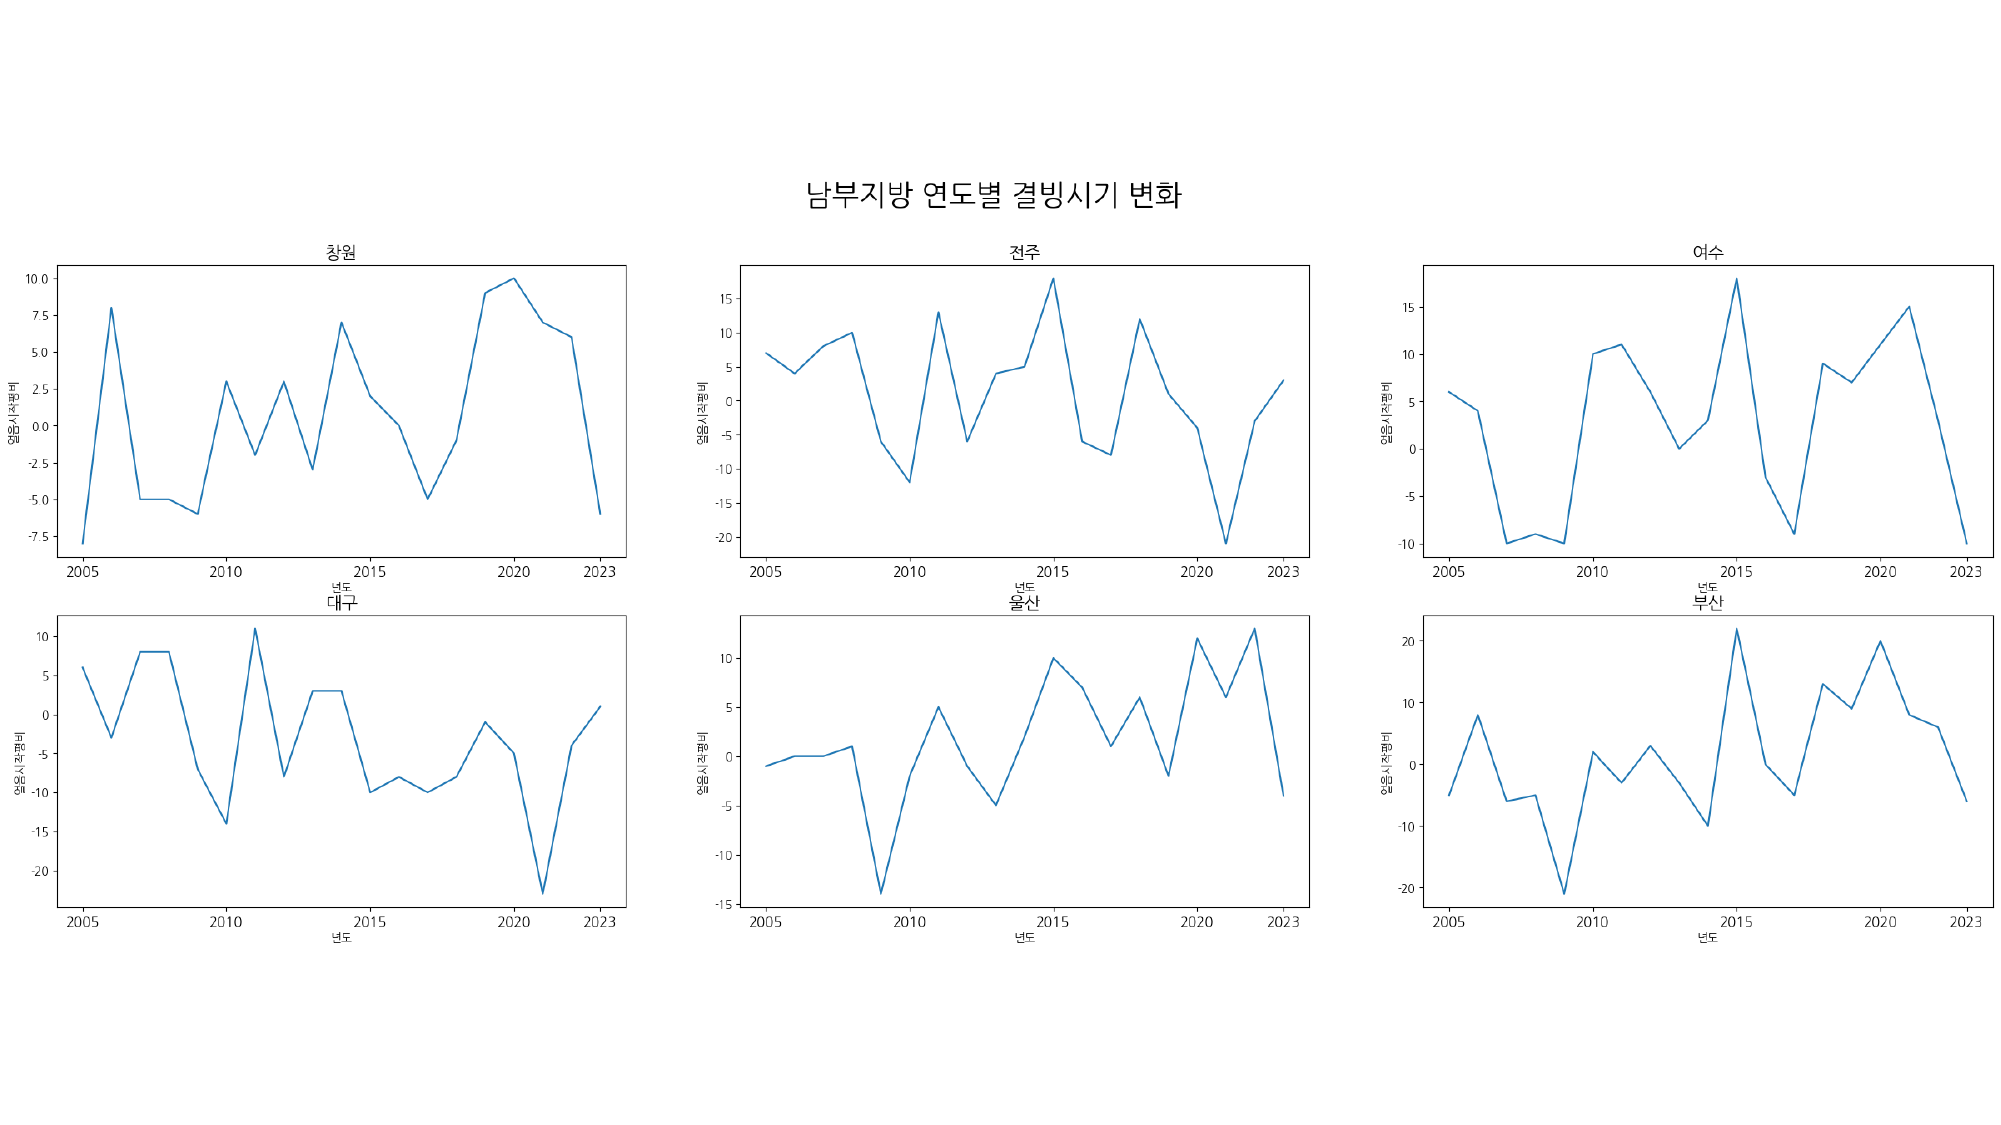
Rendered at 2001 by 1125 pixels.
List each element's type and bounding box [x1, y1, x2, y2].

picture [0, 173, 2000, 952]
